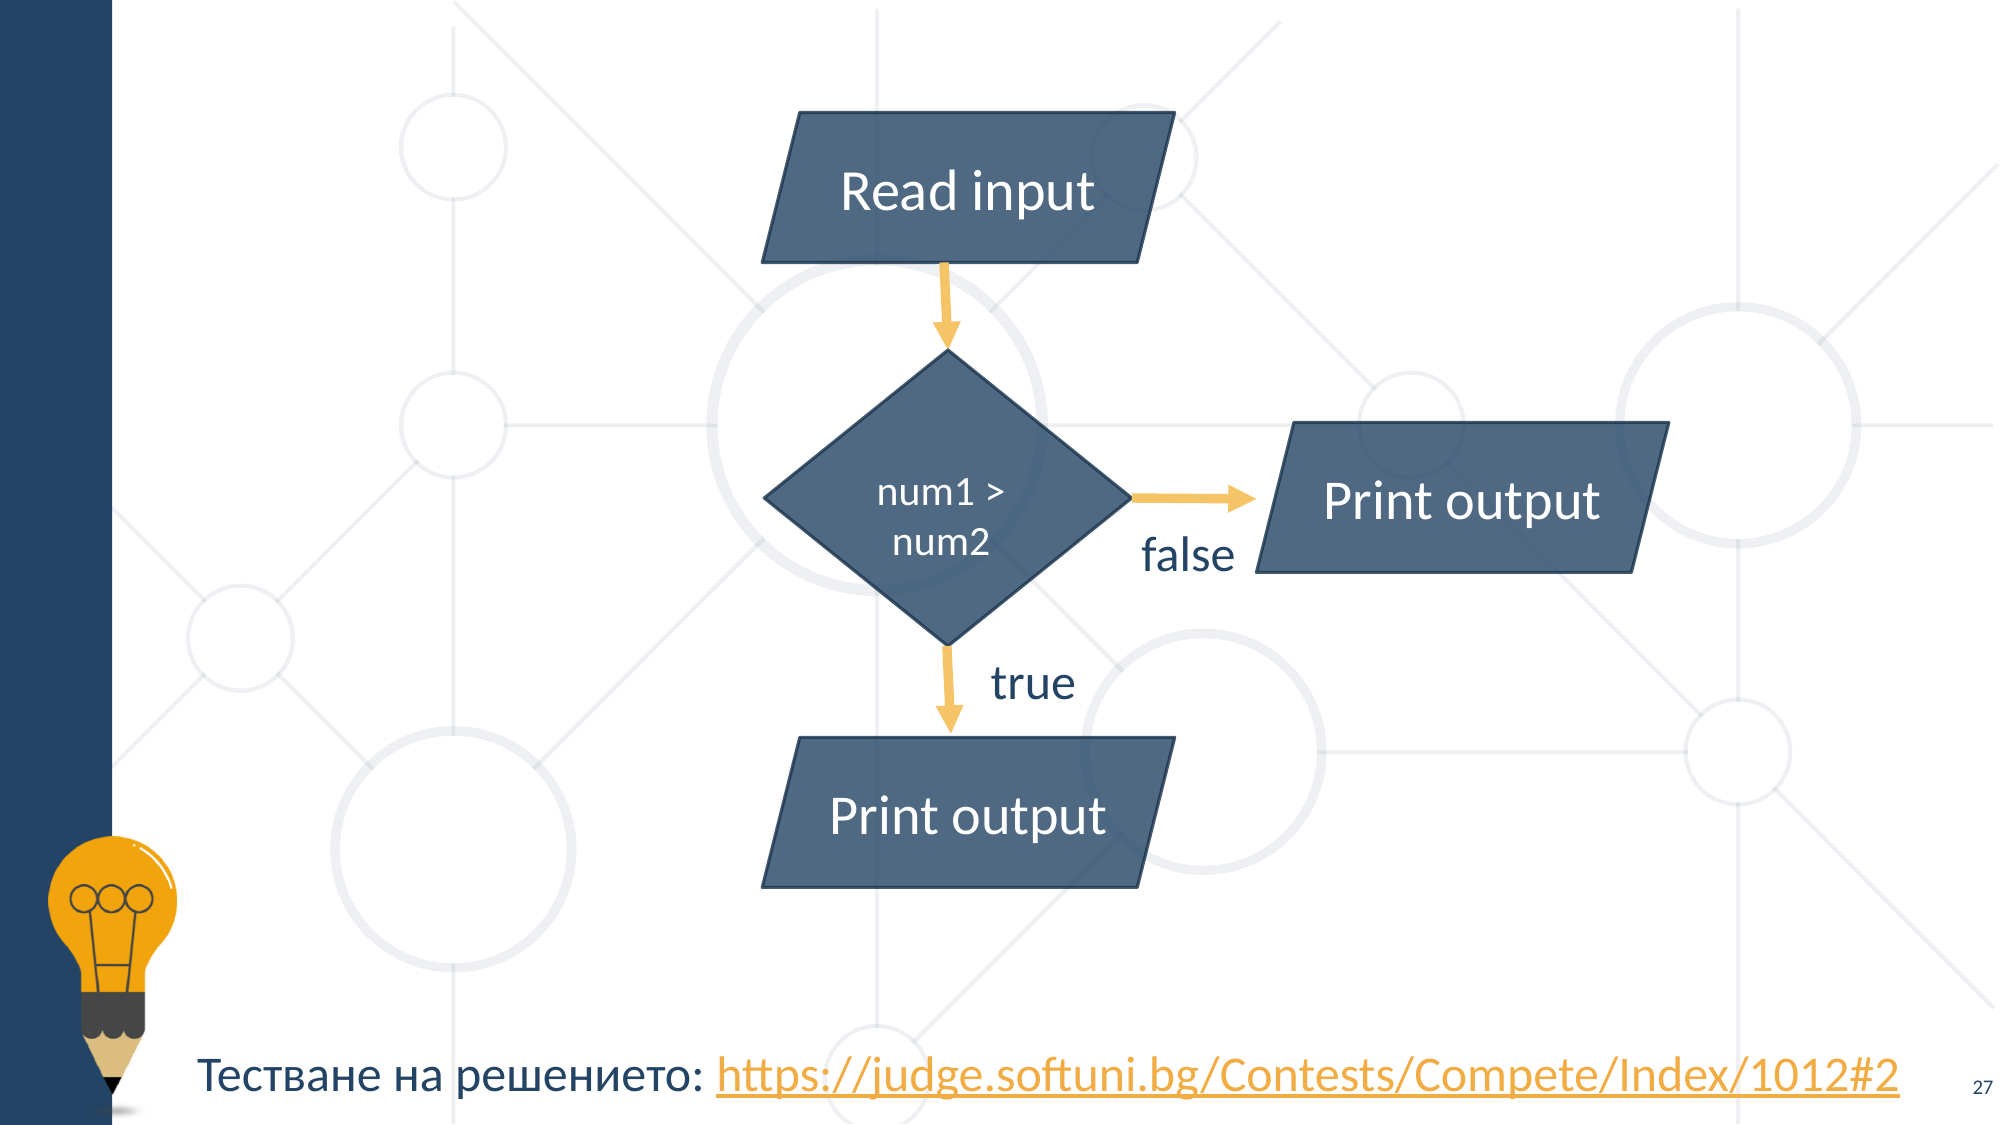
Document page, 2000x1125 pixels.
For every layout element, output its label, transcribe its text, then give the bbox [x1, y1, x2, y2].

text_box Тестване на решението: https://judge.softuni.bg/Contests/Compete/Index/1012#2 [179, 1033, 1930, 1109]
text_box Read input [760, 110, 1177, 265]
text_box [763, 349, 1132, 647]
text_box false [1137, 497, 1280, 599]
text_box true [967, 655, 1108, 728]
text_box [943, 262, 949, 348]
text_box Print output [1254, 420, 1671, 575]
slide_number 27 [1930, 1070, 2000, 1103]
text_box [946, 645, 952, 734]
text_box Print output [760, 735, 1177, 890]
picture [48, 836, 177, 1121]
